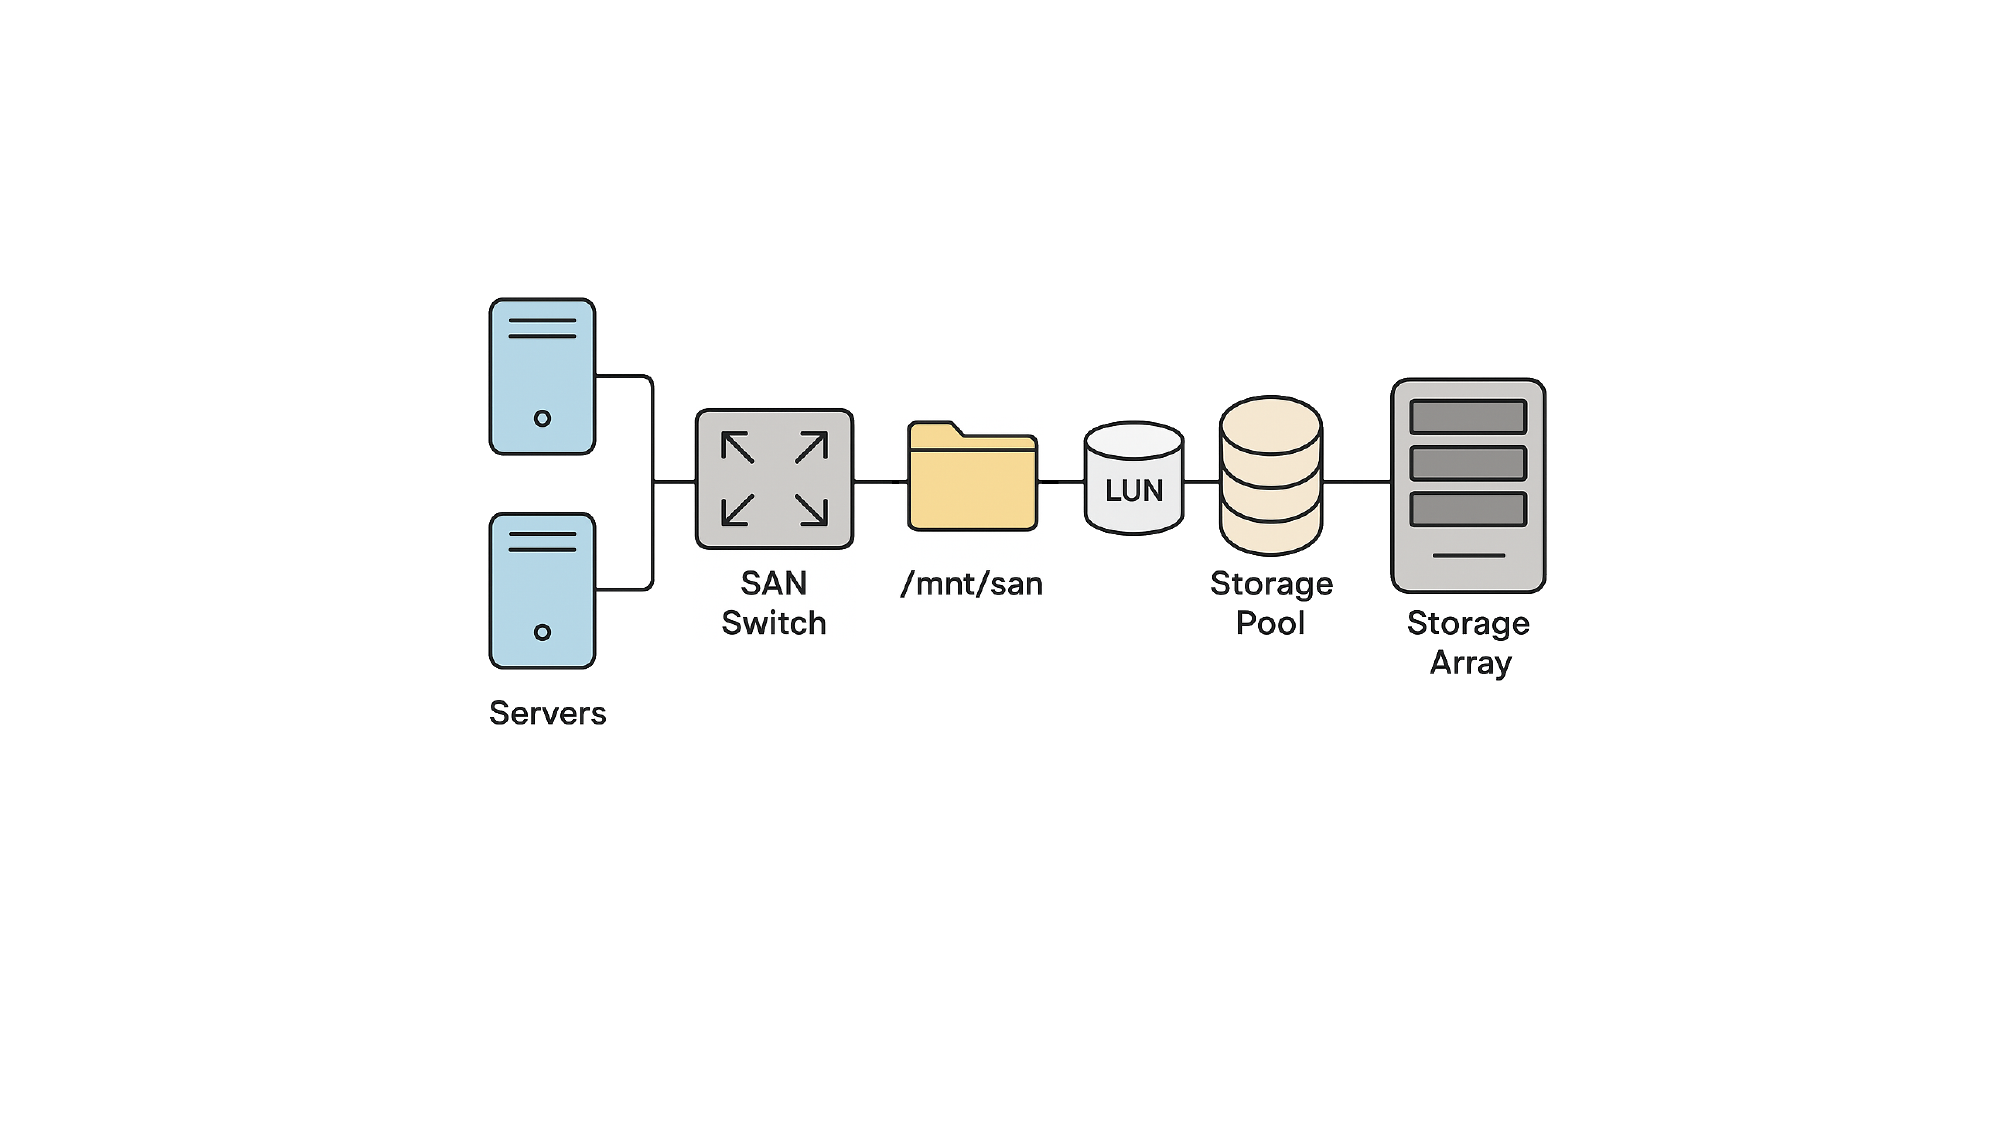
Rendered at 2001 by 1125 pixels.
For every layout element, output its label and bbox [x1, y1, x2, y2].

picture [406, 134, 1594, 926]
